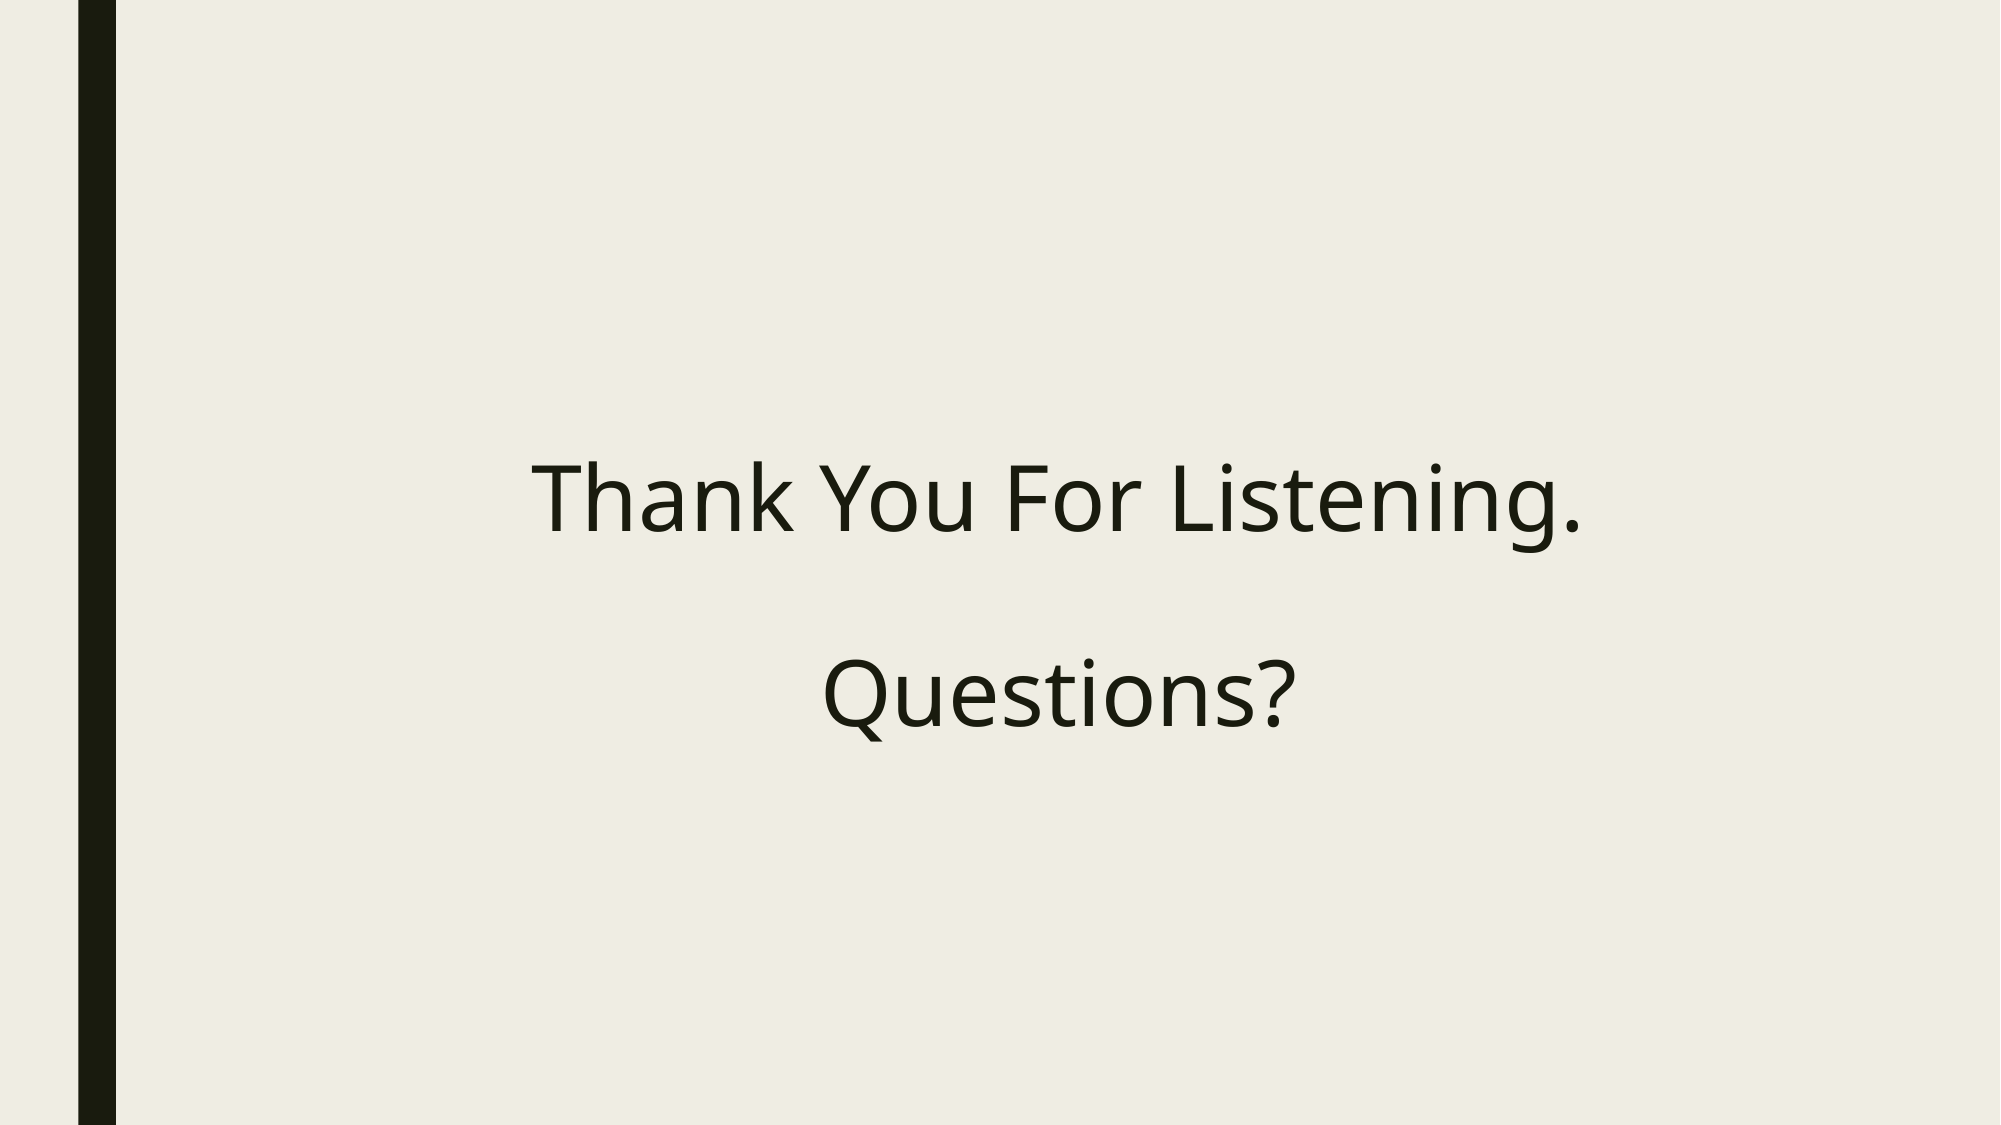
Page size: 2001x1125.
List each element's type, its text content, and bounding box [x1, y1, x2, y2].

title Thank You For Listening. Questions? [271, 445, 1847, 941]
